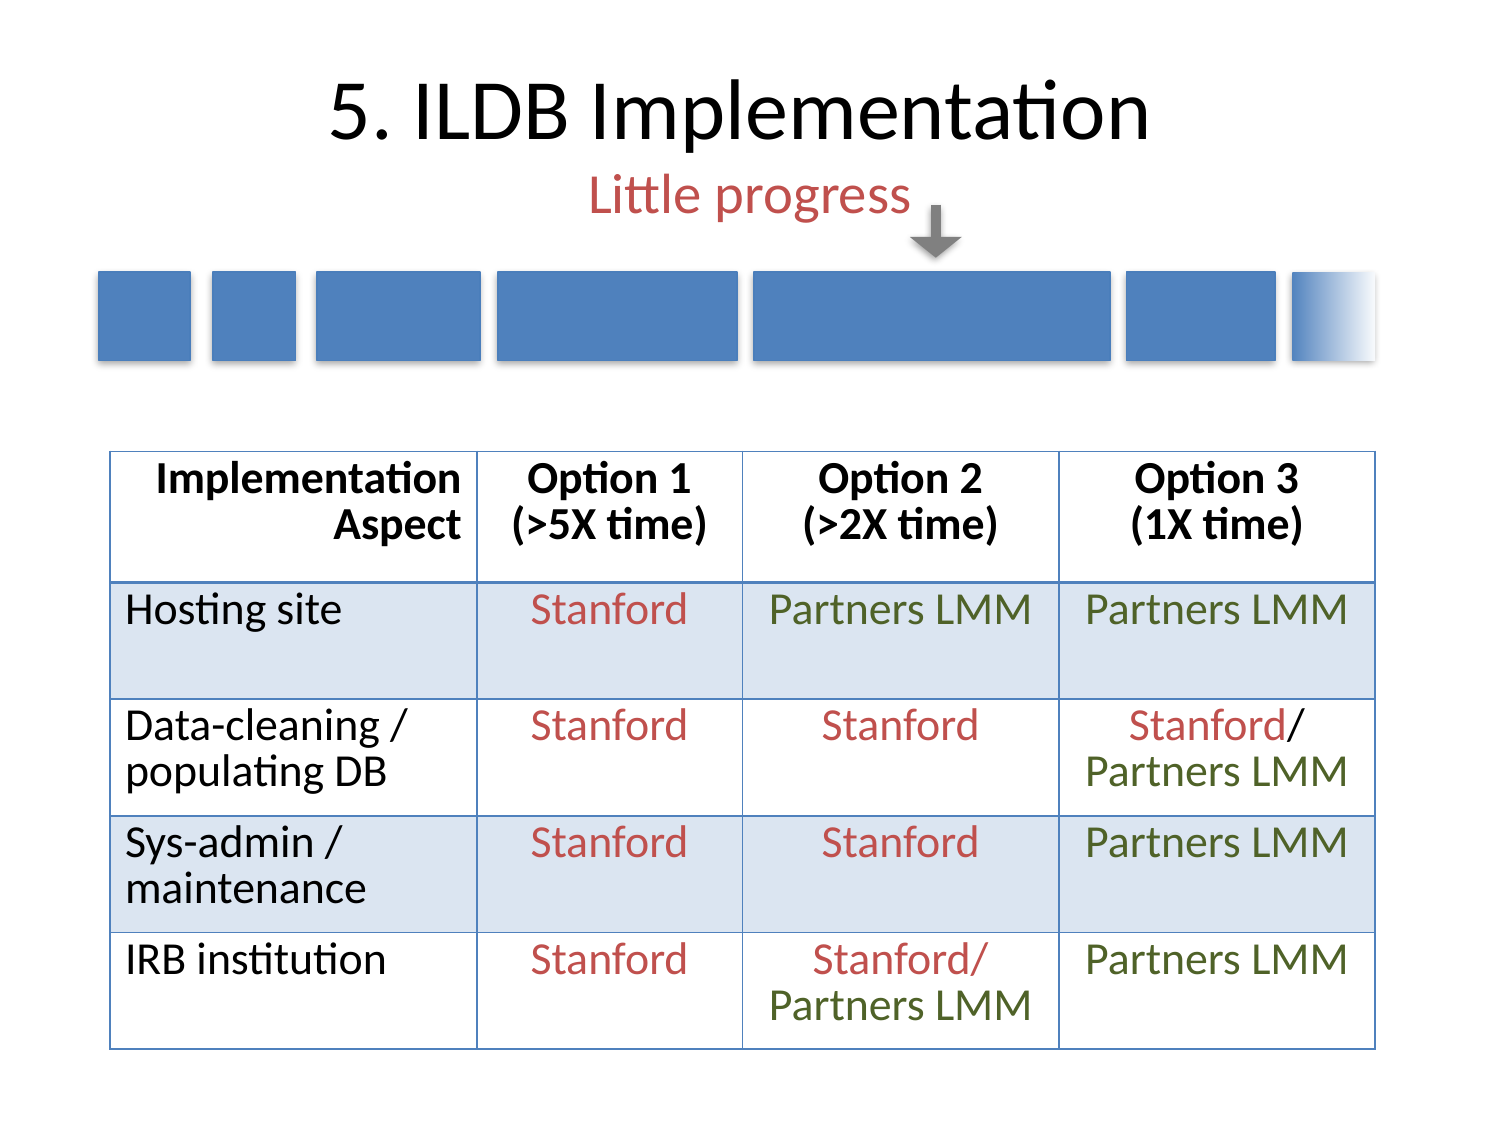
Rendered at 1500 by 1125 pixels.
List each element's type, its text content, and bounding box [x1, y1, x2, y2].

table_header Option 1 (>5X time) [478, 452, 742, 581]
table_cell Stanford/ Partners LMM [743, 933, 1058, 1048]
table_cell Data-cleaning / populating DB [111, 700, 476, 815]
table_cell Stanford [478, 933, 742, 1048]
text_box [98, 271, 191, 361]
text_box [1292, 271, 1376, 361]
table_cell IRB institution [111, 933, 476, 1048]
text_box [497, 271, 738, 361]
text_box [1126, 271, 1276, 361]
table_cell Stanford [478, 584, 742, 698]
table_cell Partners LMM [1060, 584, 1374, 698]
table_cell Hosting site [111, 584, 476, 698]
text_box [753, 271, 1111, 361]
table_header Implementation Aspect [111, 452, 476, 581]
table_cell Stanford/ Partners LMM [1060, 700, 1374, 815]
table_cell Stanford [478, 817, 742, 932]
table_cell Partners LMM [743, 584, 1058, 698]
text_box [212, 271, 296, 361]
table_header Option 2 (>2X time) [743, 452, 1058, 581]
table_cell Partners LMM [1060, 817, 1374, 932]
table_cell Sys-admin / maintenance [111, 817, 476, 932]
title 5. ILDB Implementation Little progress [75, 45, 1425, 233]
table_cell Stanford [743, 700, 1058, 815]
text_box [316, 271, 481, 361]
table_cell Stanford [743, 817, 1058, 932]
table_cell Partners LMM [1060, 933, 1374, 1048]
table_header Option 3 (1X time) [1060, 452, 1374, 581]
table_cell Stanford [478, 700, 742, 815]
